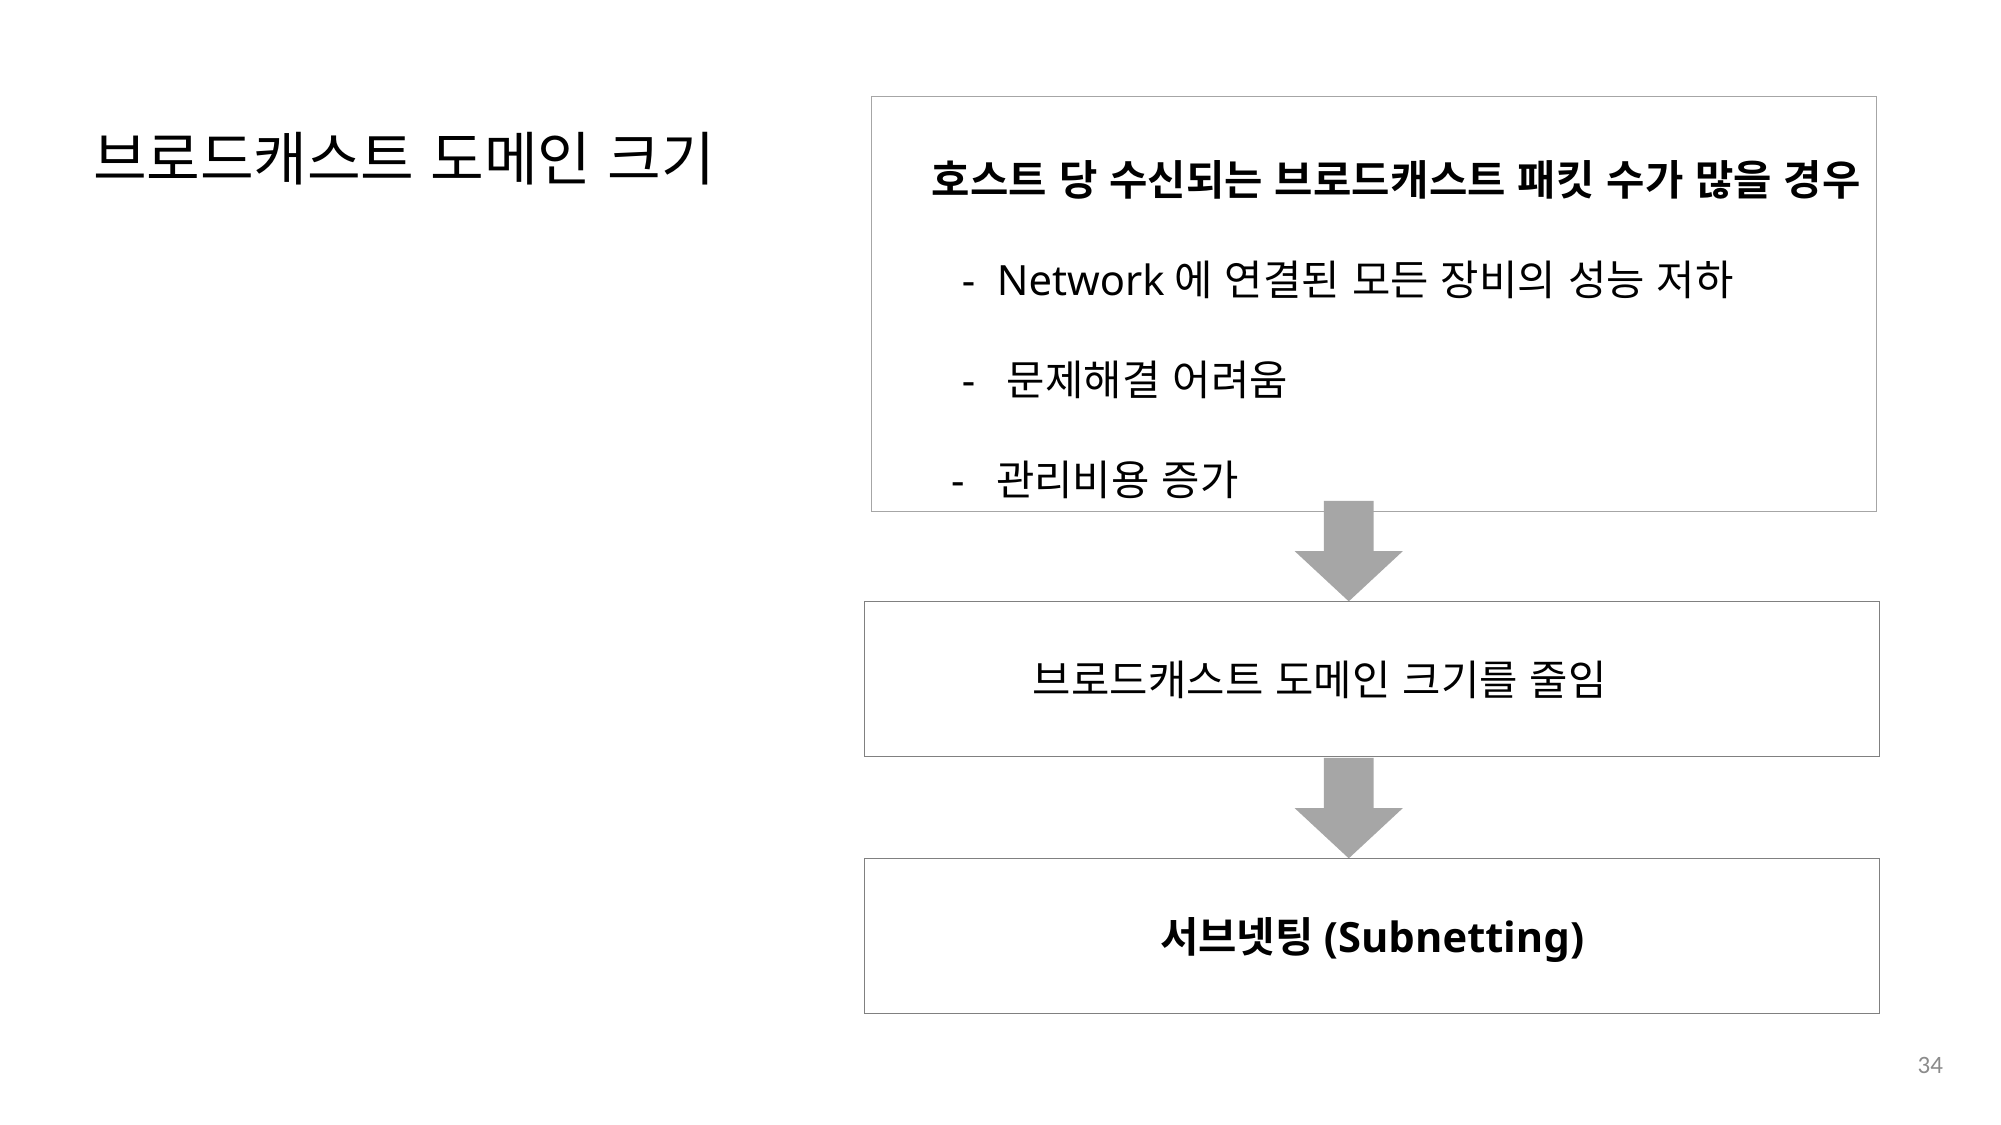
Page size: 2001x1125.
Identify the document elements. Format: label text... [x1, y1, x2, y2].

title 브로드캐스트 도메인 크기 [78, 96, 871, 227]
text_box [1292, 756, 1406, 858]
text_box [1292, 499, 1406, 601]
slide_number 34 [1508, 1033, 1959, 1093]
text_box 브로드캐스트 도메인 크기를 줄임 [864, 601, 1880, 757]
text_box 서브넷팅(Subnetting) [864, 858, 1880, 1014]
text_box 호스트 당 수신되는 브로드캐스트 패킷 수가 많을 경우 - Network에 연결된 모든 장비의 성능 저하 - 문제해결 어려움 - 관리비용 증가 [871, 96, 1877, 512]
